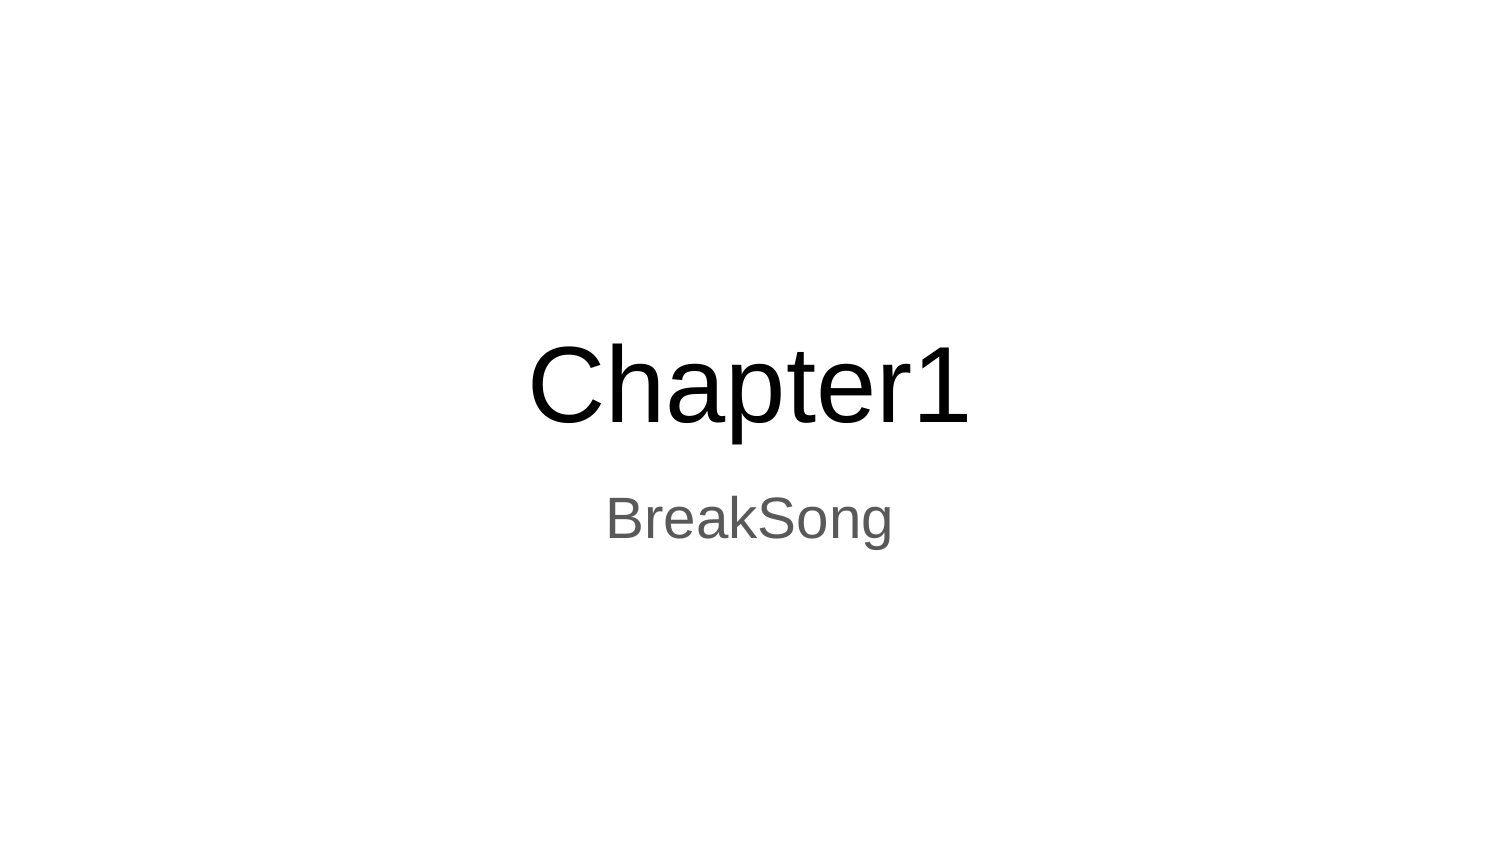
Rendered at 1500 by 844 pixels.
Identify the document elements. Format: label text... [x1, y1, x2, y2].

title Chapter1 [51, 122, 1449, 459]
subtitle BreakSong [51, 464, 1449, 595]
